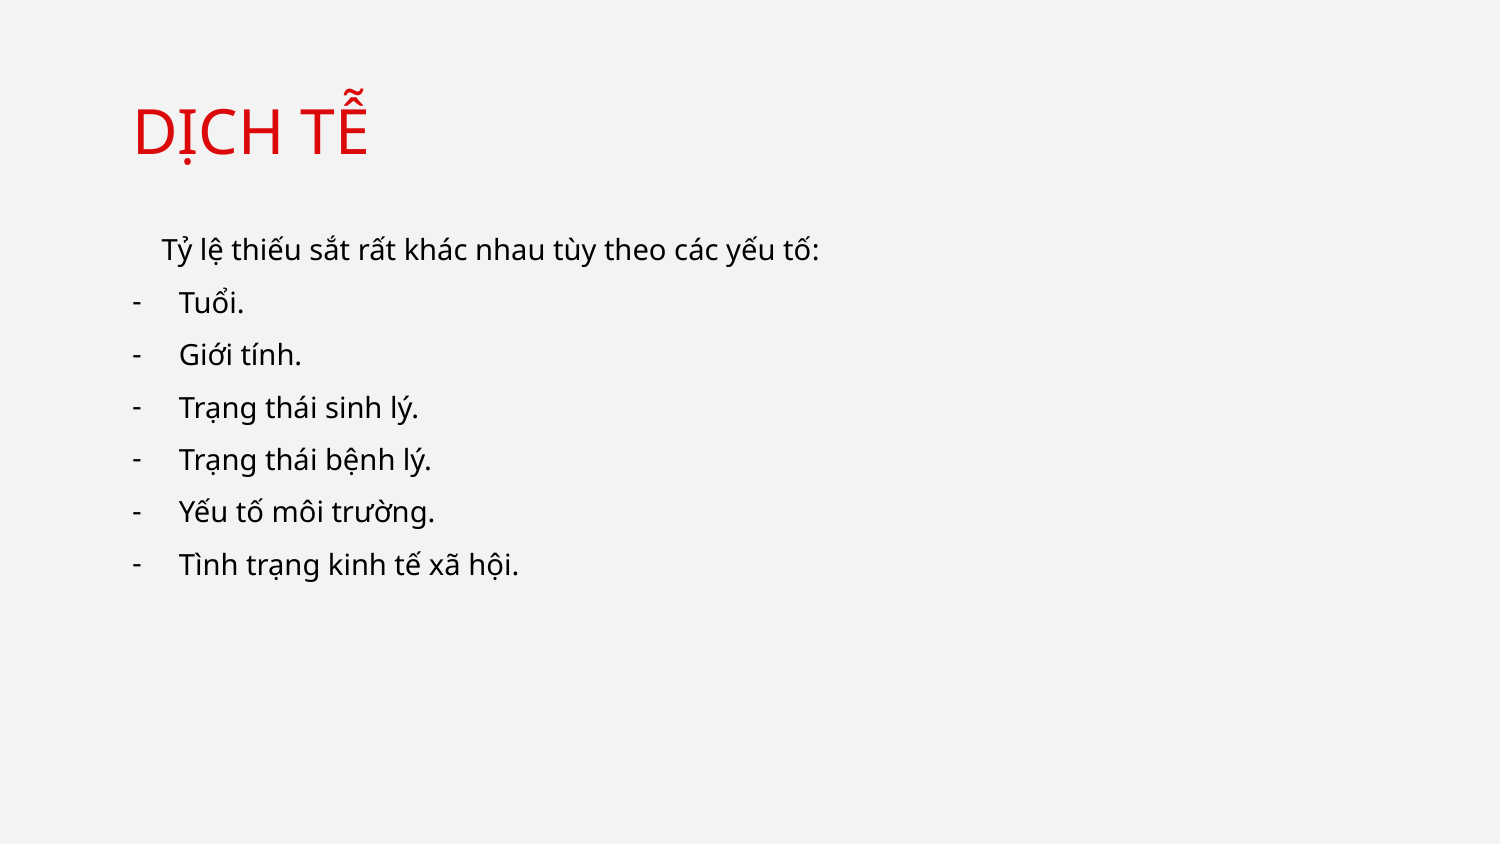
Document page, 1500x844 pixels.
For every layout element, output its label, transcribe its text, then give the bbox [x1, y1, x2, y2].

title DỊCH TỄ [117, 11, 676, 183]
subtitle Tỷ lệ thiếu sắt rất khác nhau tùy theo các yếu tố: Tuổi. Giới tính. Trạng thái sinh lý. Trạng thái bệnh lý. Yếu tố môi trường. Tình trạng kinh tế xã hội. [117, 199, 1409, 719]
